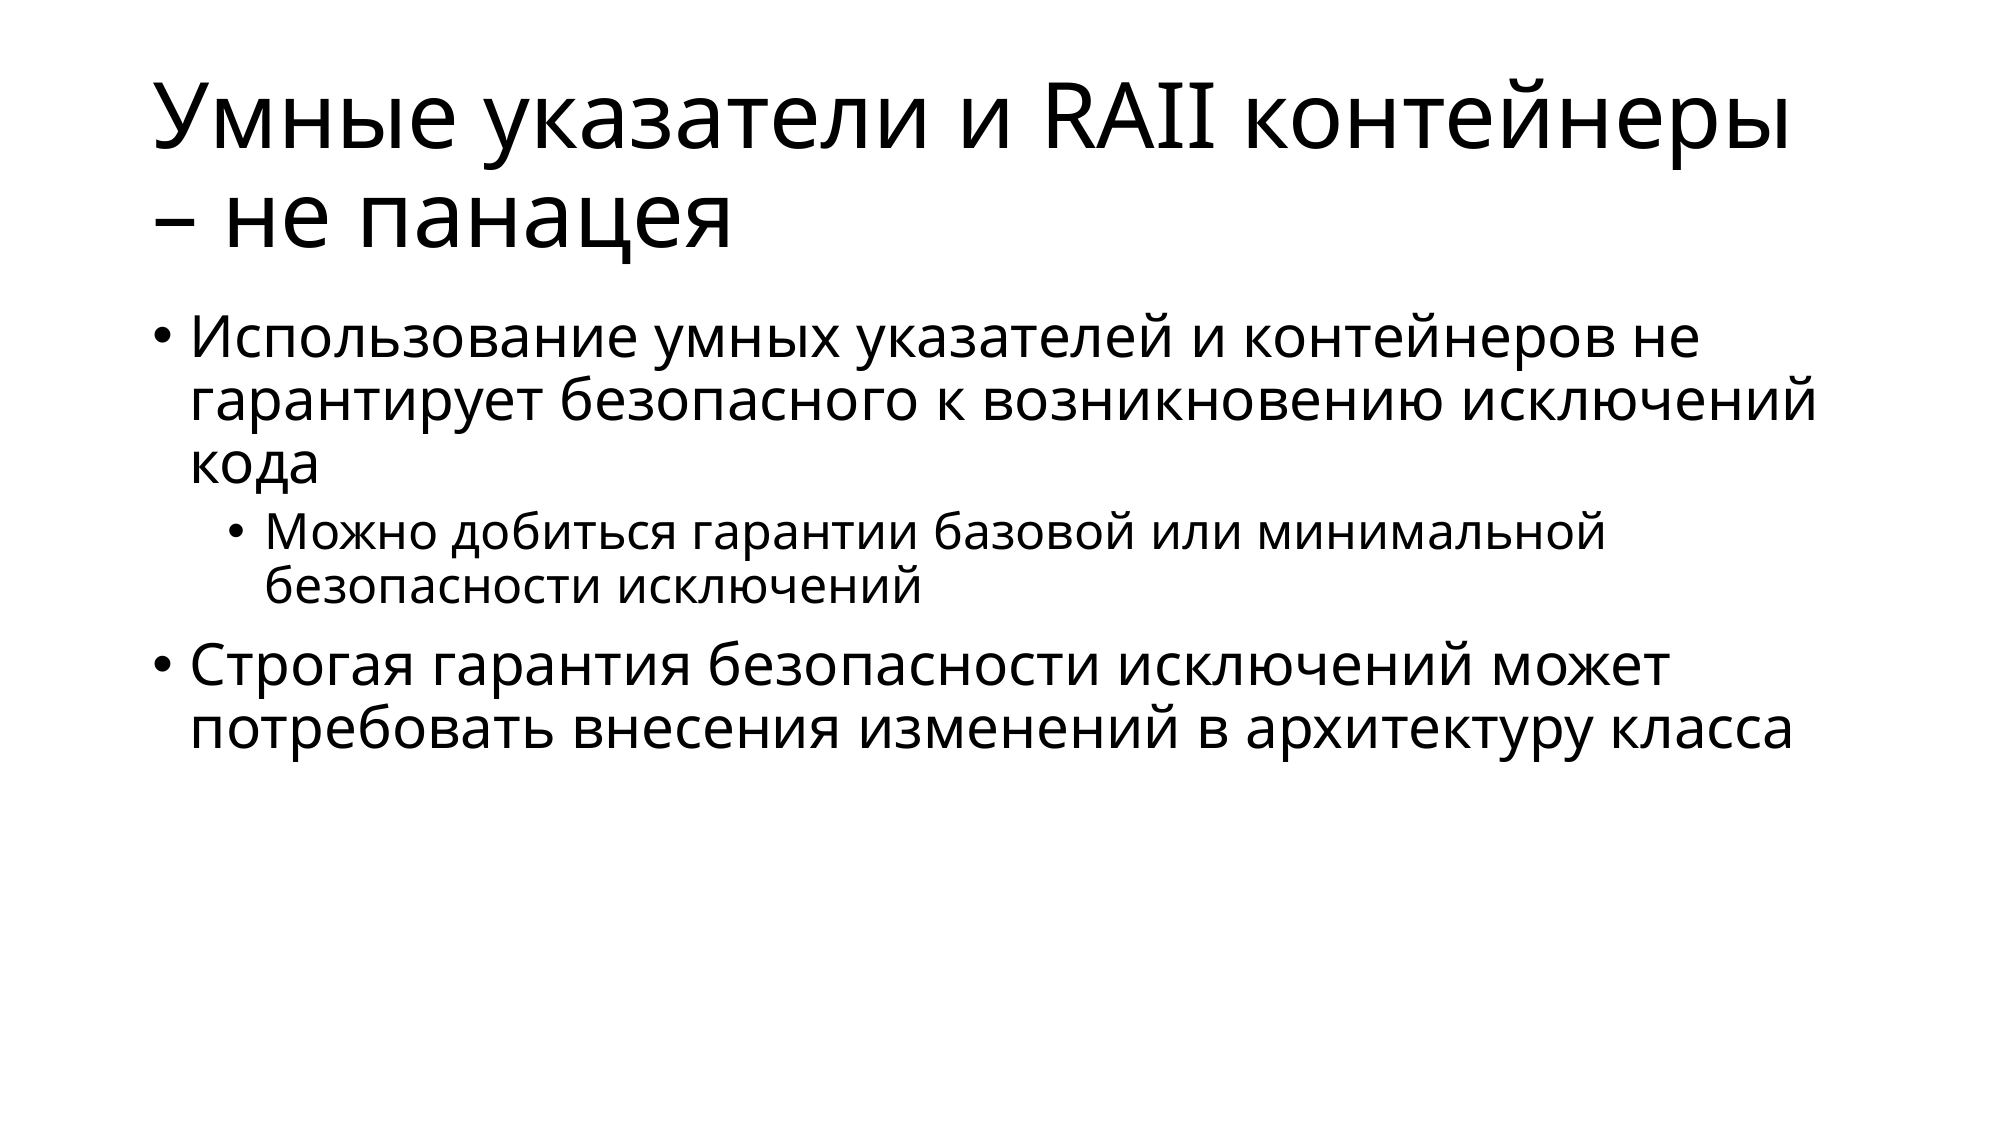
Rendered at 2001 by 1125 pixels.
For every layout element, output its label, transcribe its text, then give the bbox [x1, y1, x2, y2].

list Использование умных указателей и контейнеров не гарантирует безопасного к возникновению исключений кода Можно добиться гарантии базовой или минимальной безопасности исключений Строгая гарантия безопасности исключений может потребовать внесения изменений в архитектуру класса [137, 299, 1863, 1014]
title Умные указатели и RAII контейнеры – не панацея [137, 59, 1863, 278]
